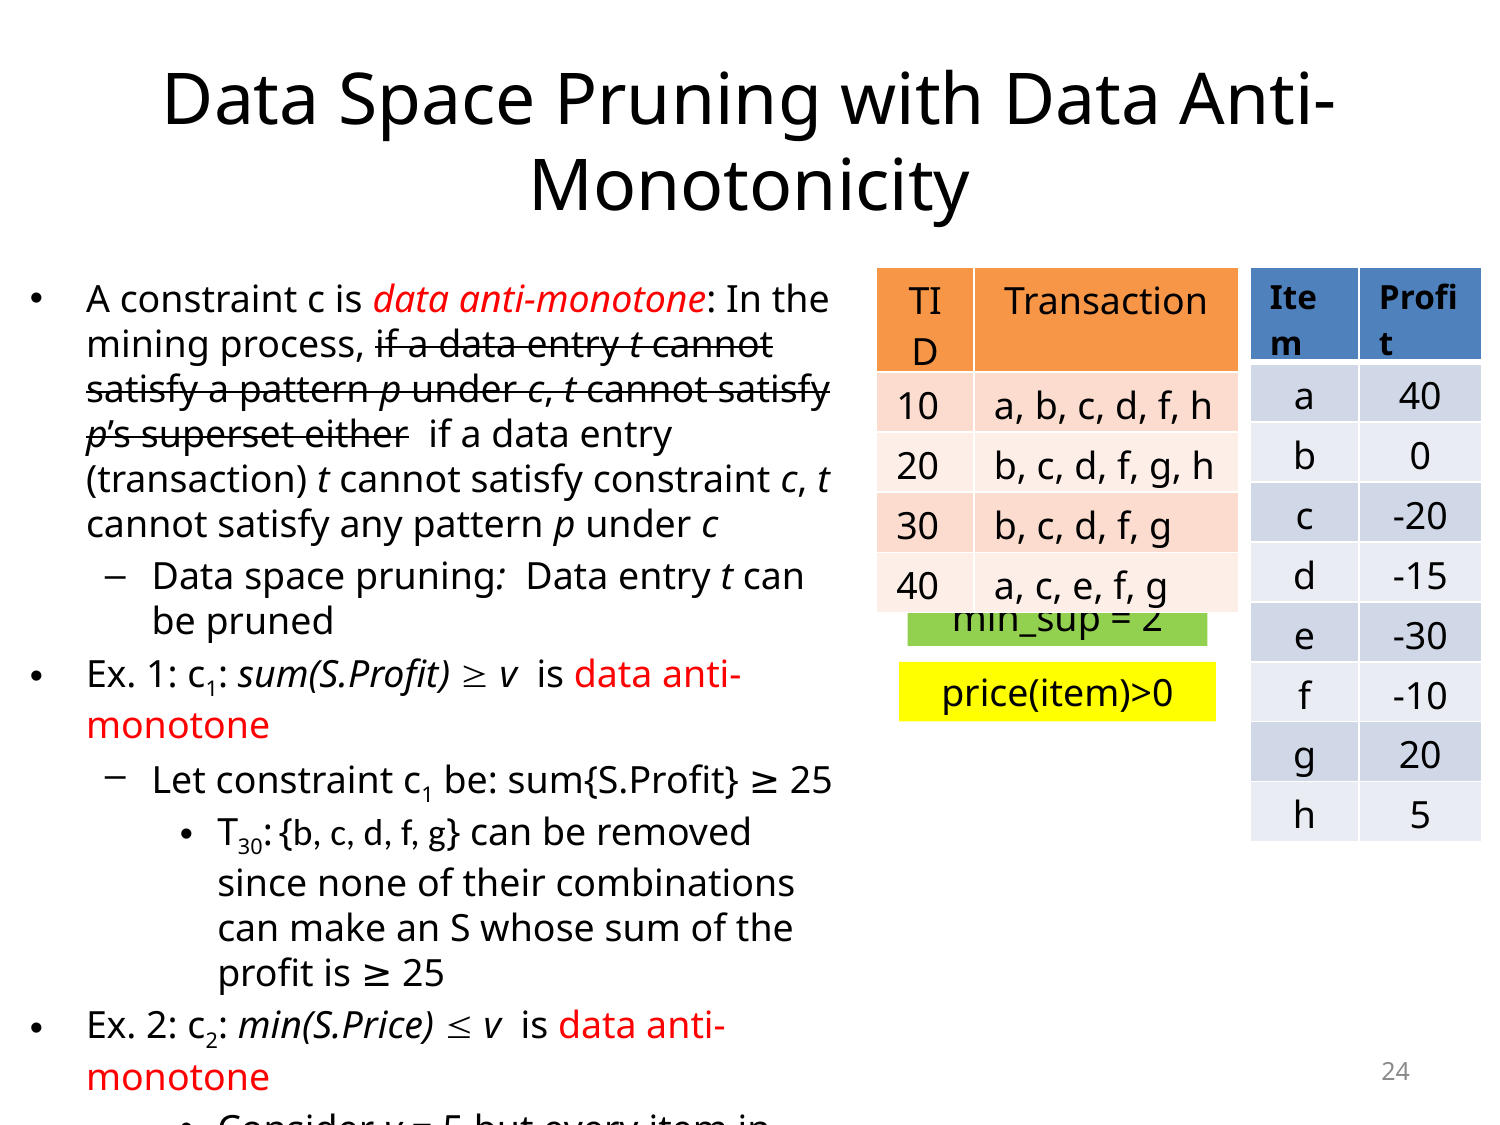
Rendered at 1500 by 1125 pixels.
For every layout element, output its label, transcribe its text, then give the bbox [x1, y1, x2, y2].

table_cell 0 [1360, 423, 1481, 481]
table_cell 5 [1360, 782, 1481, 841]
table_cell 40 [1360, 365, 1481, 421]
table_cell -20 [1360, 483, 1481, 541]
slide_number 24 [1074, 1042, 1425, 1103]
table_header TID [877, 268, 973, 371]
table_header Transaction [975, 268, 1238, 371]
table_cell -30 [1360, 603, 1481, 661]
table_cell a, b, c, d, f, h [975, 373, 1238, 431]
table_cell a, c, e, f, g [975, 553, 1238, 612]
table_cell 40 [877, 553, 973, 612]
list A constraint c is data anti-monotone: In the mining process, if a data entry t cannot satisfy a pattern p under c, t cannot satisfy p’s superset either if a data entry (transaction) t cannot satisfy constraint c, t cannot satisfy any pattern p under c Data space pruning: Data entry t can be pruned Ex. 1: c1: sum(S.Profit)  v is data anti-monotone Let constraint c1 be: sum{S.Profit} ≥ 25 T30: {b, c, d, f, g} can be removed since none of their combinations can make an S whose sum of the profit is ≥ 25 Ex. 2: c2: min(S.Price)  v is data anti-monotone Consider v = 5 but every item in transaction T50 has a price higher than 10 [14, 267, 866, 1125]
text_box min_sup = 2 [907, 613, 1208, 646]
table_header Profit [1360, 268, 1481, 359]
text_box price(item)>0 [899, 661, 1216, 722]
table_cell b [1251, 423, 1358, 481]
table_cell 20 [1360, 722, 1481, 781]
table_cell -10 [1360, 663, 1481, 721]
table_cell a [1251, 365, 1358, 421]
table_cell h [1251, 782, 1358, 841]
title Data Space Pruning with Data Anti-Monotonicity [75, 45, 1425, 233]
table_header Item [1251, 268, 1358, 359]
table_cell g [1251, 722, 1358, 781]
table_cell b, c, d, f, g, h [975, 433, 1238, 491]
table_cell 30 [877, 493, 973, 552]
table_cell d [1251, 543, 1358, 601]
table_cell e [1251, 603, 1358, 661]
table_cell -15 [1360, 543, 1481, 601]
table_cell b, c, d, f, g [975, 493, 1238, 552]
table_cell 10 [877, 373, 973, 431]
table_cell c [1251, 483, 1358, 541]
table_cell f [1251, 663, 1358, 721]
table_cell 20 [877, 433, 973, 491]
